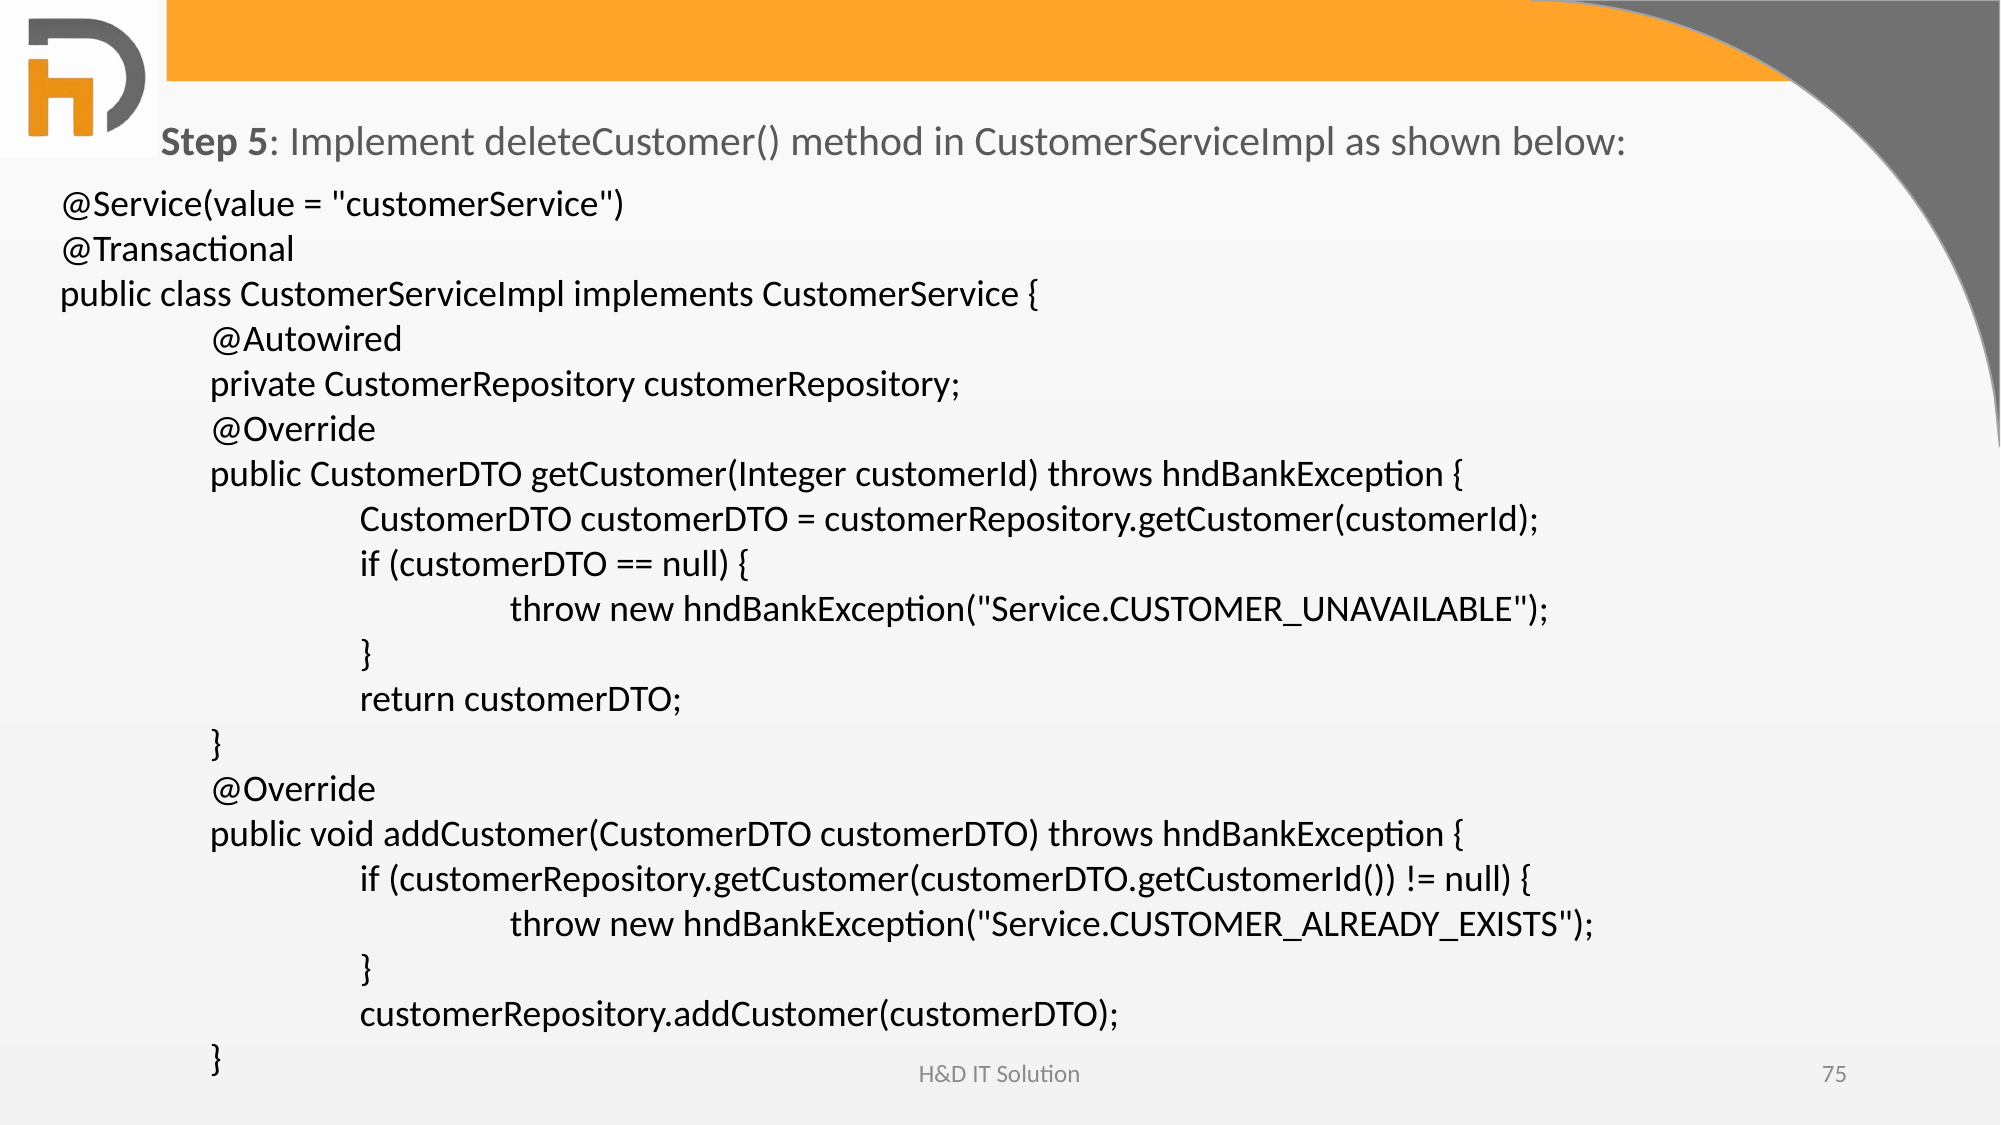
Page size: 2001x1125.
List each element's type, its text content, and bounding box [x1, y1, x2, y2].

text_box Step 5: Implement deleteCustomer() method in CustomerServiceImpl as shown below: [146, 106, 1785, 171]
text_box @Service(value = "customerService") @Transactional public class CustomerServiceImpl implements CustomerService { @Autowired private CustomerRepository customerRepository; @Override public CustomerDTO getCustomer(Integer customerId) throws hndBankException { CustomerDTO customerDTO = customerRepository.getCustomer(customerId); if (customerDTO == null) { throw new hndBankException("Service.CUSTOMER_UNAVAILABLE"); } return customerDTO; } @Override public void addCustomer(CustomerDTO customerDTO) throws hndBankException { if (customerRepository.getCustomer(customerDTO.getCustomerId()) != null) { throw new hndBankException("Service.CUSTOMER_ALREADY_EXISTS"); } customerRepository.addCustomer(customerDTO); } [45, 171, 1955, 1125]
picture [0, 0, 157, 157]
